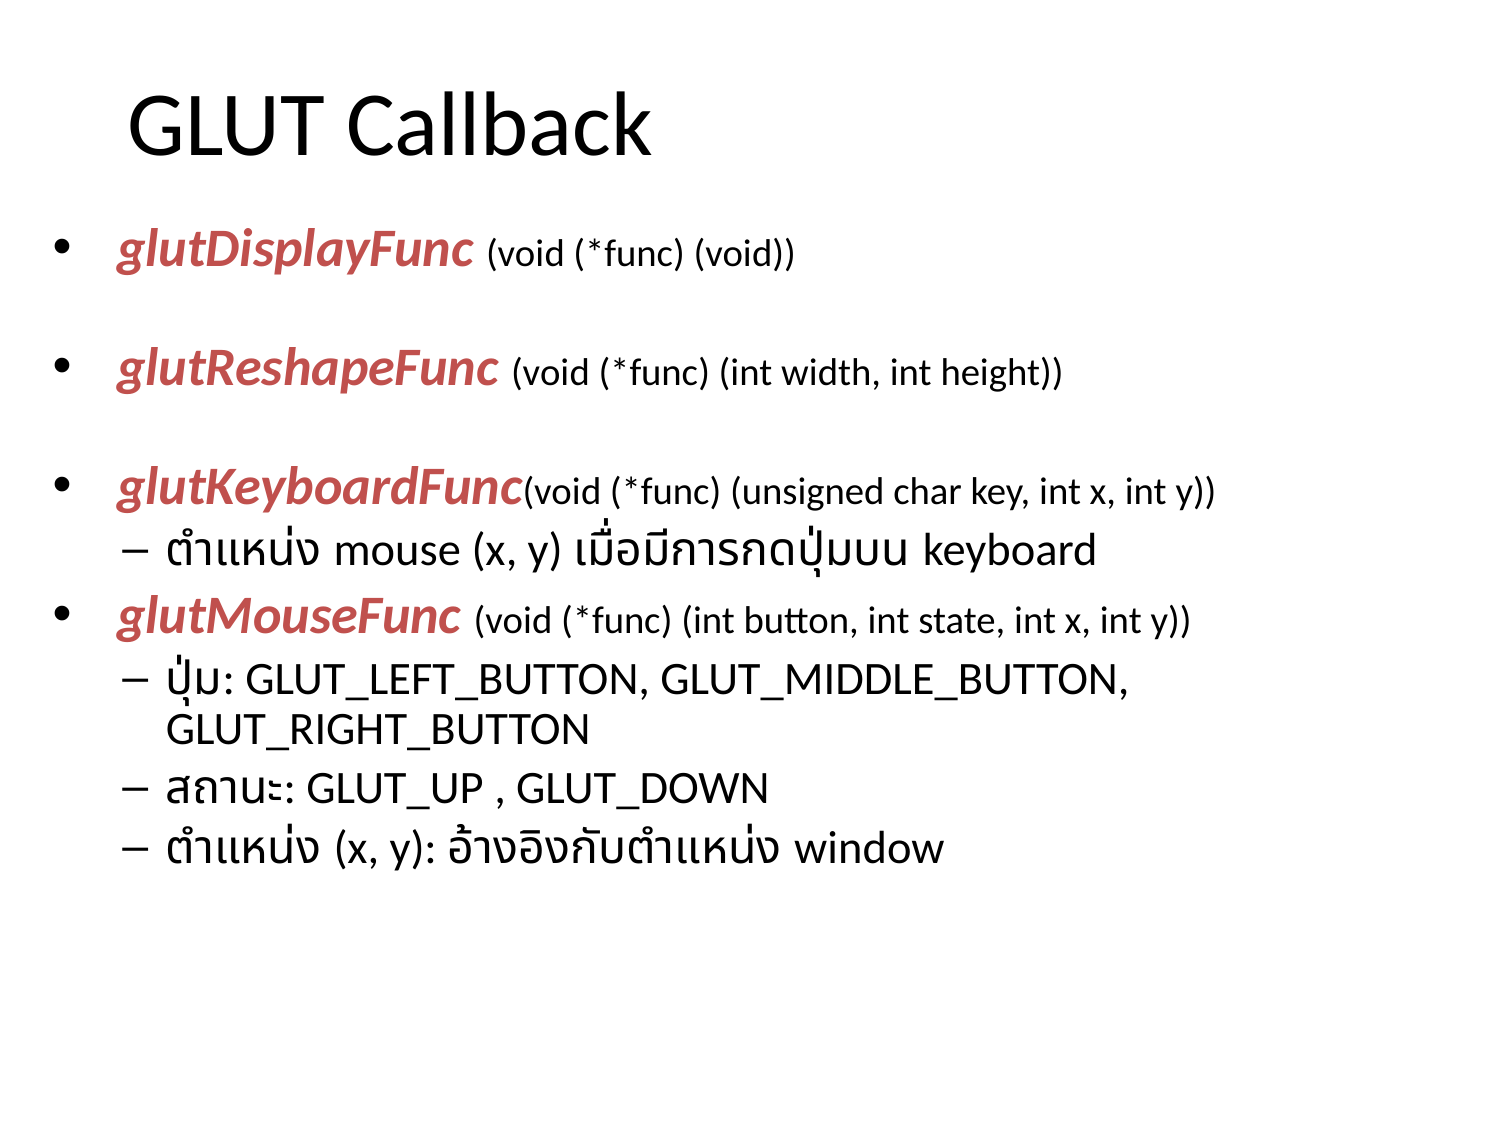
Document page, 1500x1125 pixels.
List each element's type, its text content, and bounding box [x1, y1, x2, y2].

title GLUT Callback [112, 24, 1425, 212]
list glutDisplayFunc (void (*func) (void)) glutReshapeFunc (void (*func) (int width, int height)) glutKeyboardFunc(void (*func) (unsigned char key, int x, int y)) ตำแหน่ง mouse (x, y) เมื่อมีการกดปุ่มบน keyboard glutMouseFunc (void (*func) (int button, int state, int x, int y)) ปุ่ม: GLUT_LEFT_BUTTON, GLUT_MIDDLE_BUTTON, GLUT_RIGHT_BUTTON สถานะ: GLUT_UP , GLUT_DOWN ตำแหน่ง (x, y): อ้างอิงกับตำแหน่ง window [37, 212, 1425, 888]
